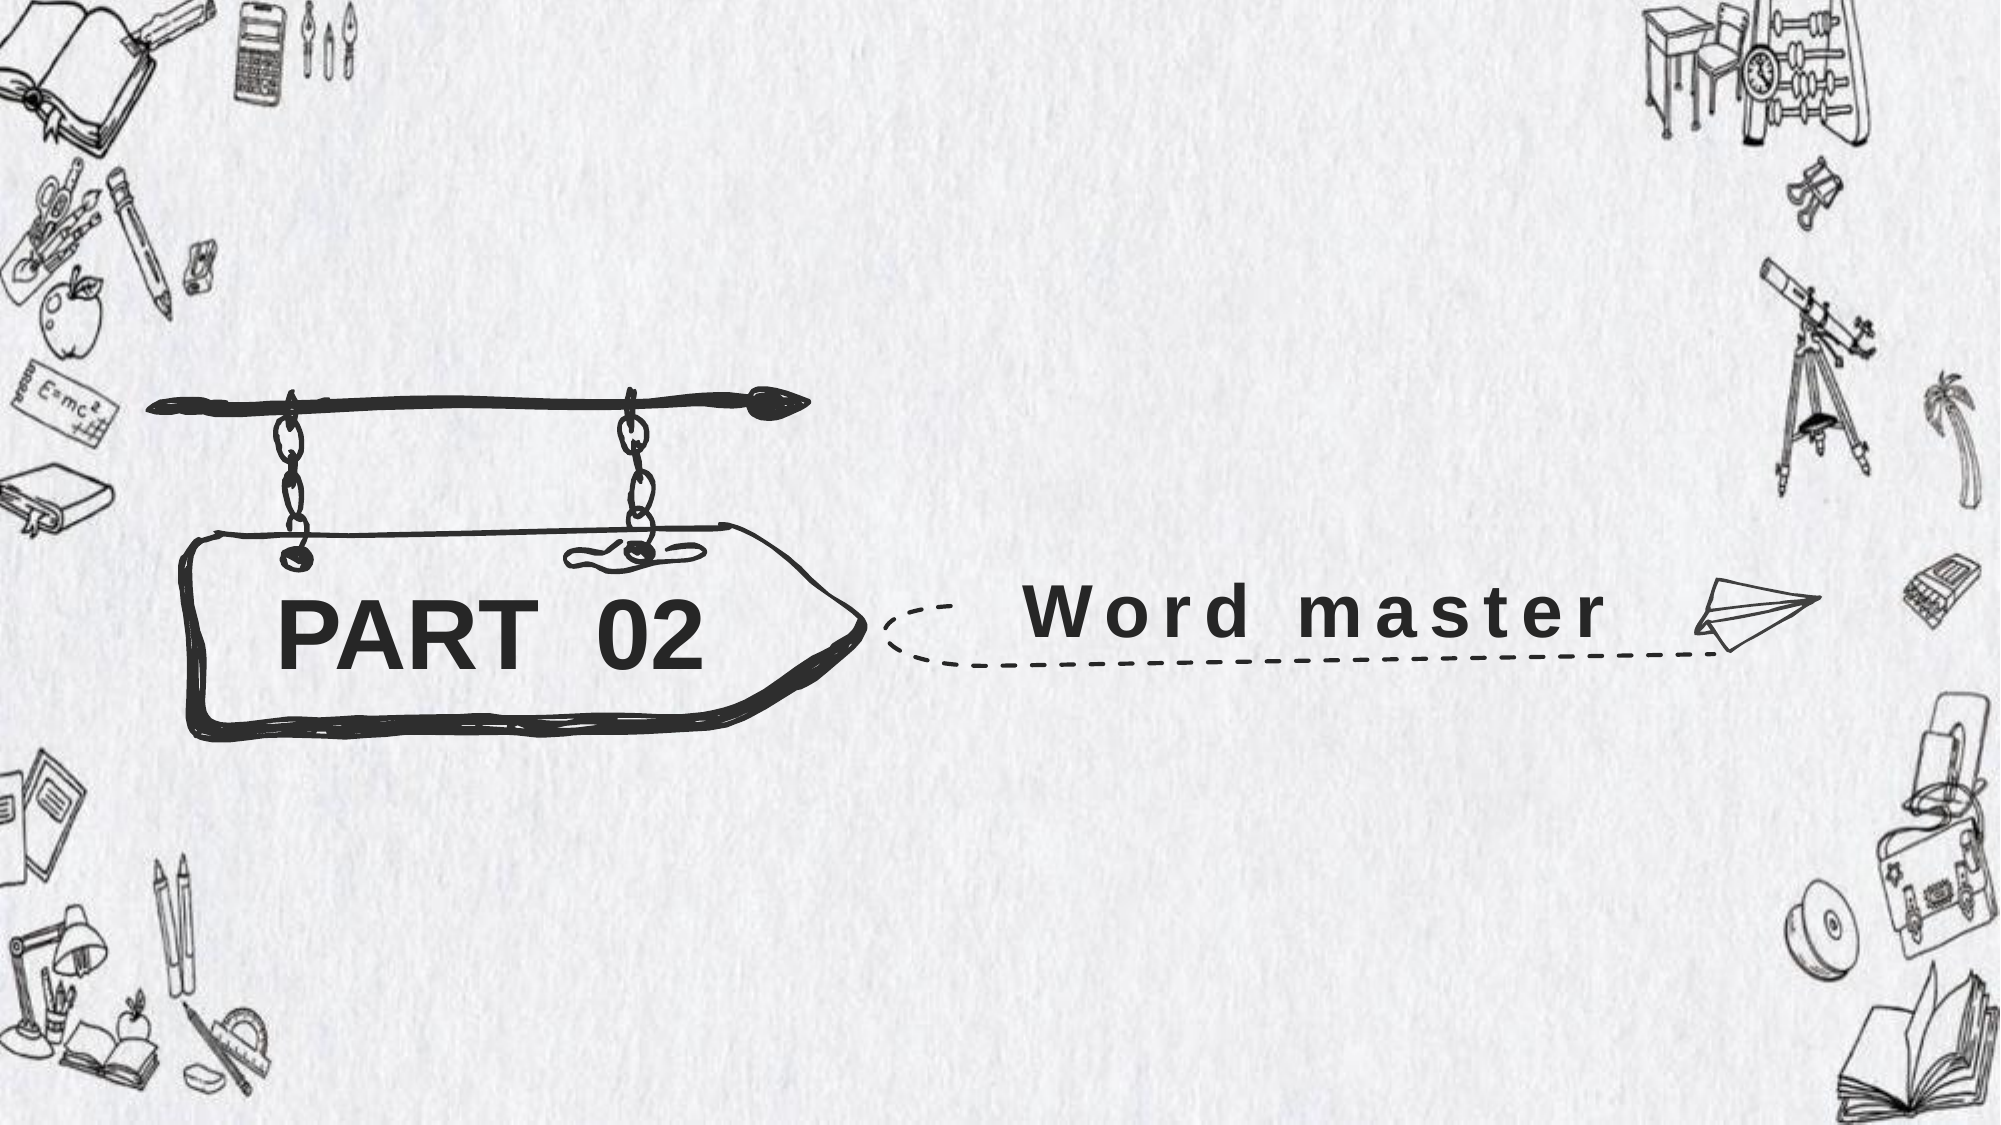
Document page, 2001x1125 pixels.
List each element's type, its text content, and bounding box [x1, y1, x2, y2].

text_box PART 02 [260, 562, 728, 699]
picture [0, 0, 2000, 1125]
title Word master [953, 554, 1676, 677]
